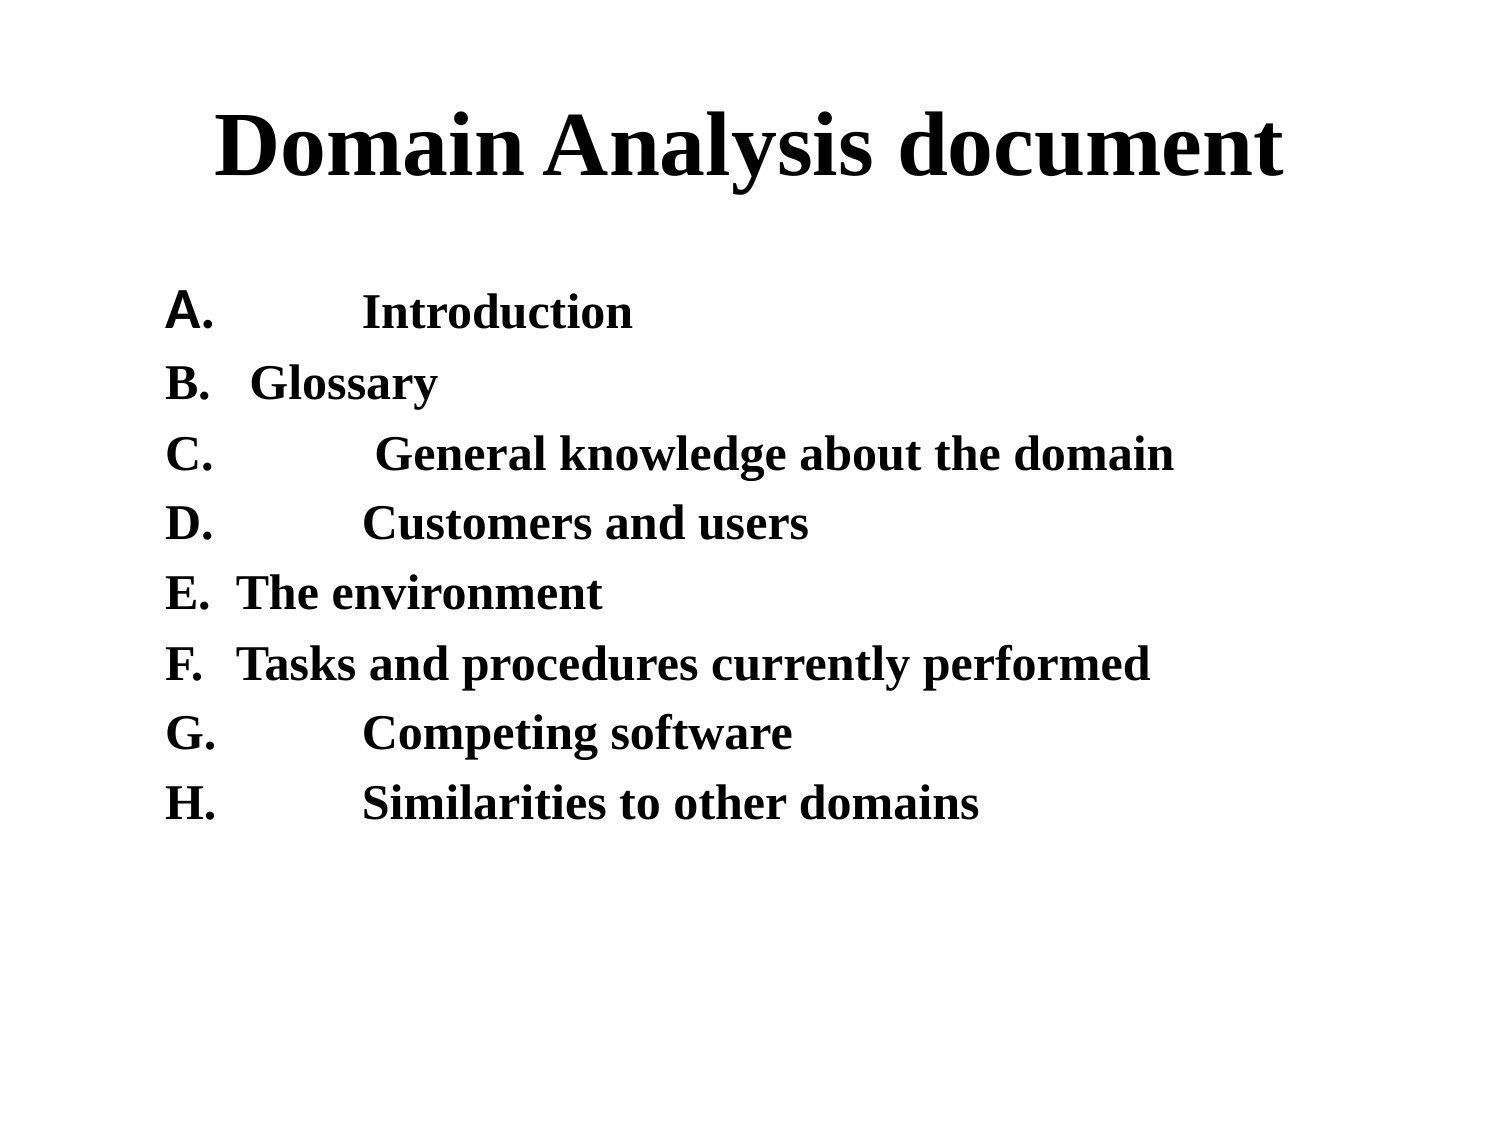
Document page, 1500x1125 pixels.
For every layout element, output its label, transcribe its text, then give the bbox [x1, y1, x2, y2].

title Domain Analysis document [75, 45, 1425, 233]
list A. Introduction B. Glossary C. General knowledge about the domain D. Customers and users E. The environment F. Tasks and procedures currently performed G. Competing software H. Similarities to other domains [75, 262, 1425, 1005]
